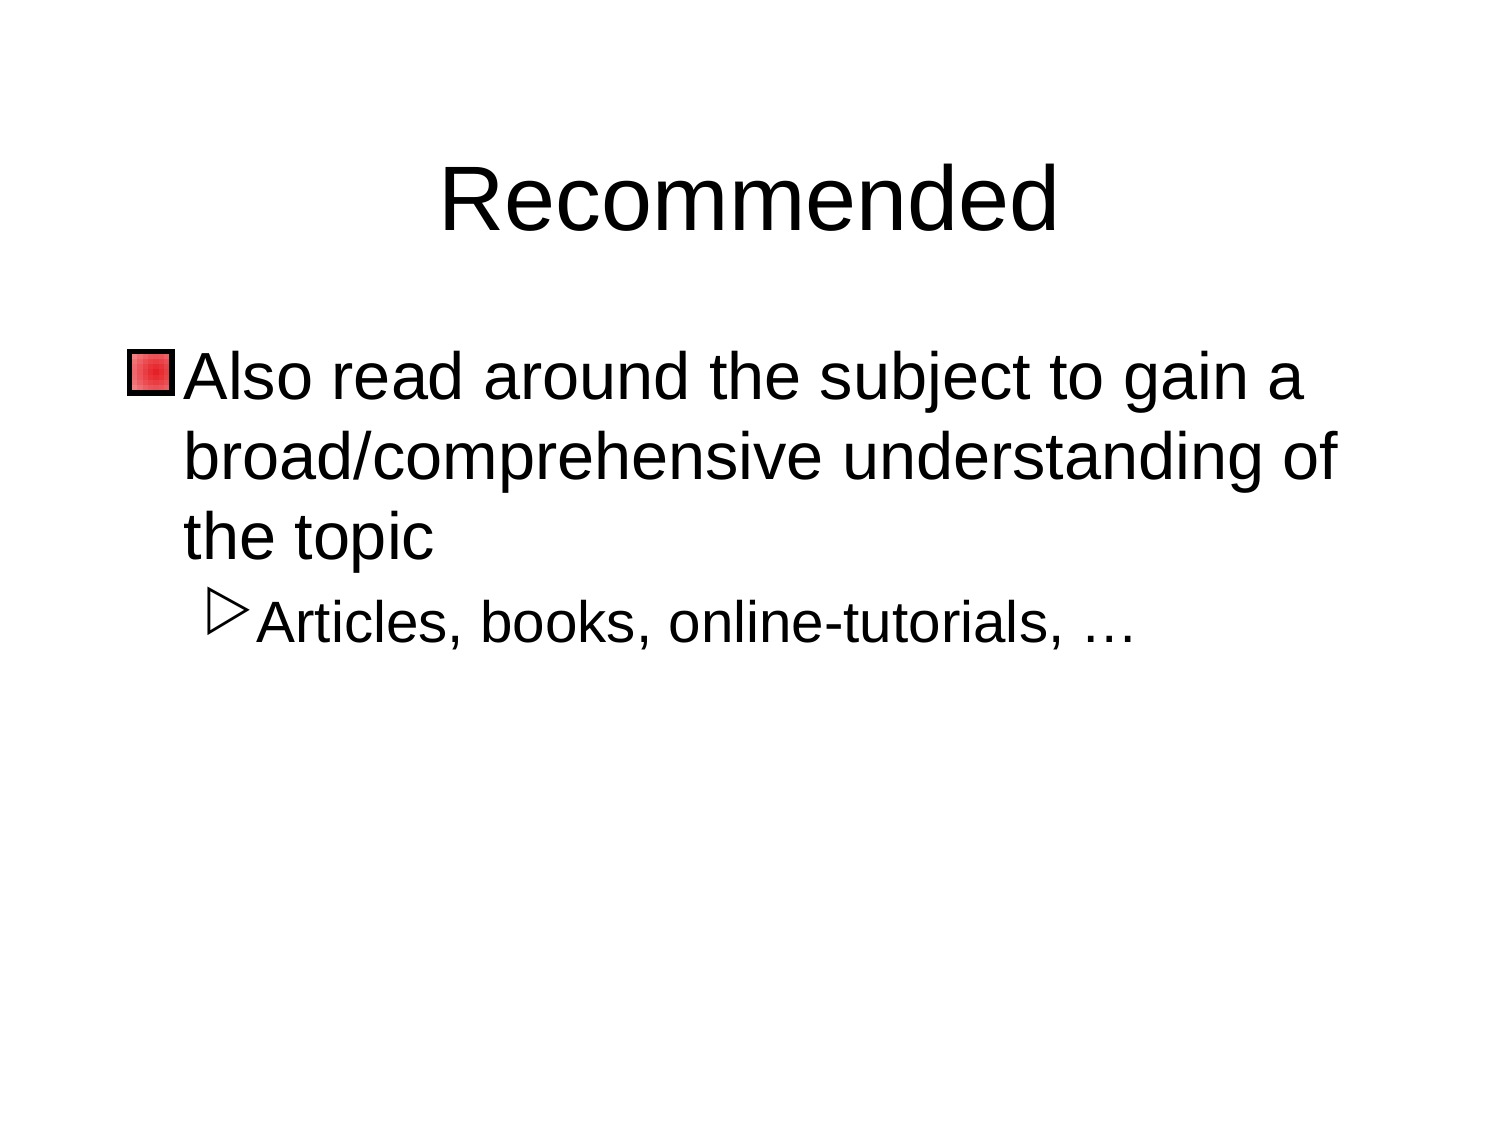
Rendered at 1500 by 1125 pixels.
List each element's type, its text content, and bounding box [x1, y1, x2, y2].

picture [127, 349, 175, 396]
list Also read around the subject to gain a broad/comprehensive understanding of the topic Articles, books, online-tutorials, … [112, 324, 1388, 1000]
title Recommended [112, 99, 1388, 288]
